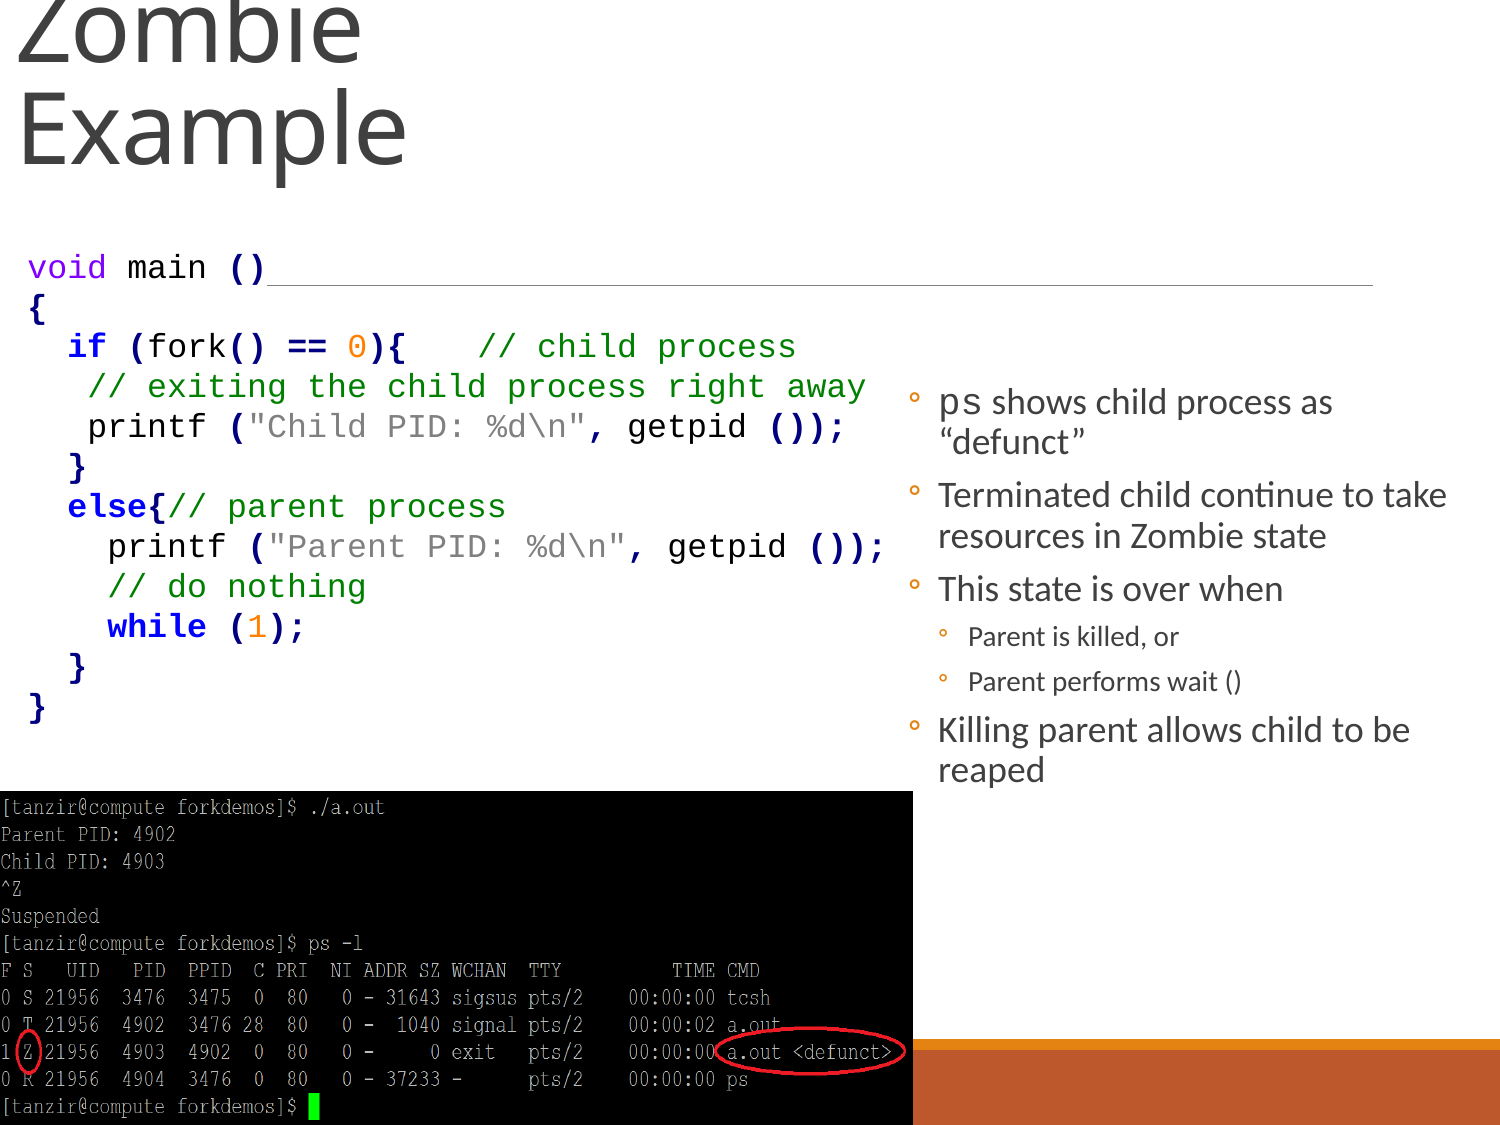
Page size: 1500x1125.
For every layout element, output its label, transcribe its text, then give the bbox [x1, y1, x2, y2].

title Zombie Example [0, 12, 751, 193]
list ps shows child process as “defunct” Terminated child continue to take resources in Zombie state This state is over when Parent is killed, or Parent performs wait () Killing parent allows child to be reaped [875, 374, 1473, 988]
text_box void main () { if (fork() == 0){ // child process // exiting the child process right away printf ("Child PID: %d\n", getpid ()); } else{// parent process printf ("Parent PID: %d\n", getpid ()); // do nothing while (1); } } [12, 237, 925, 732]
picture [0, 791, 913, 1125]
